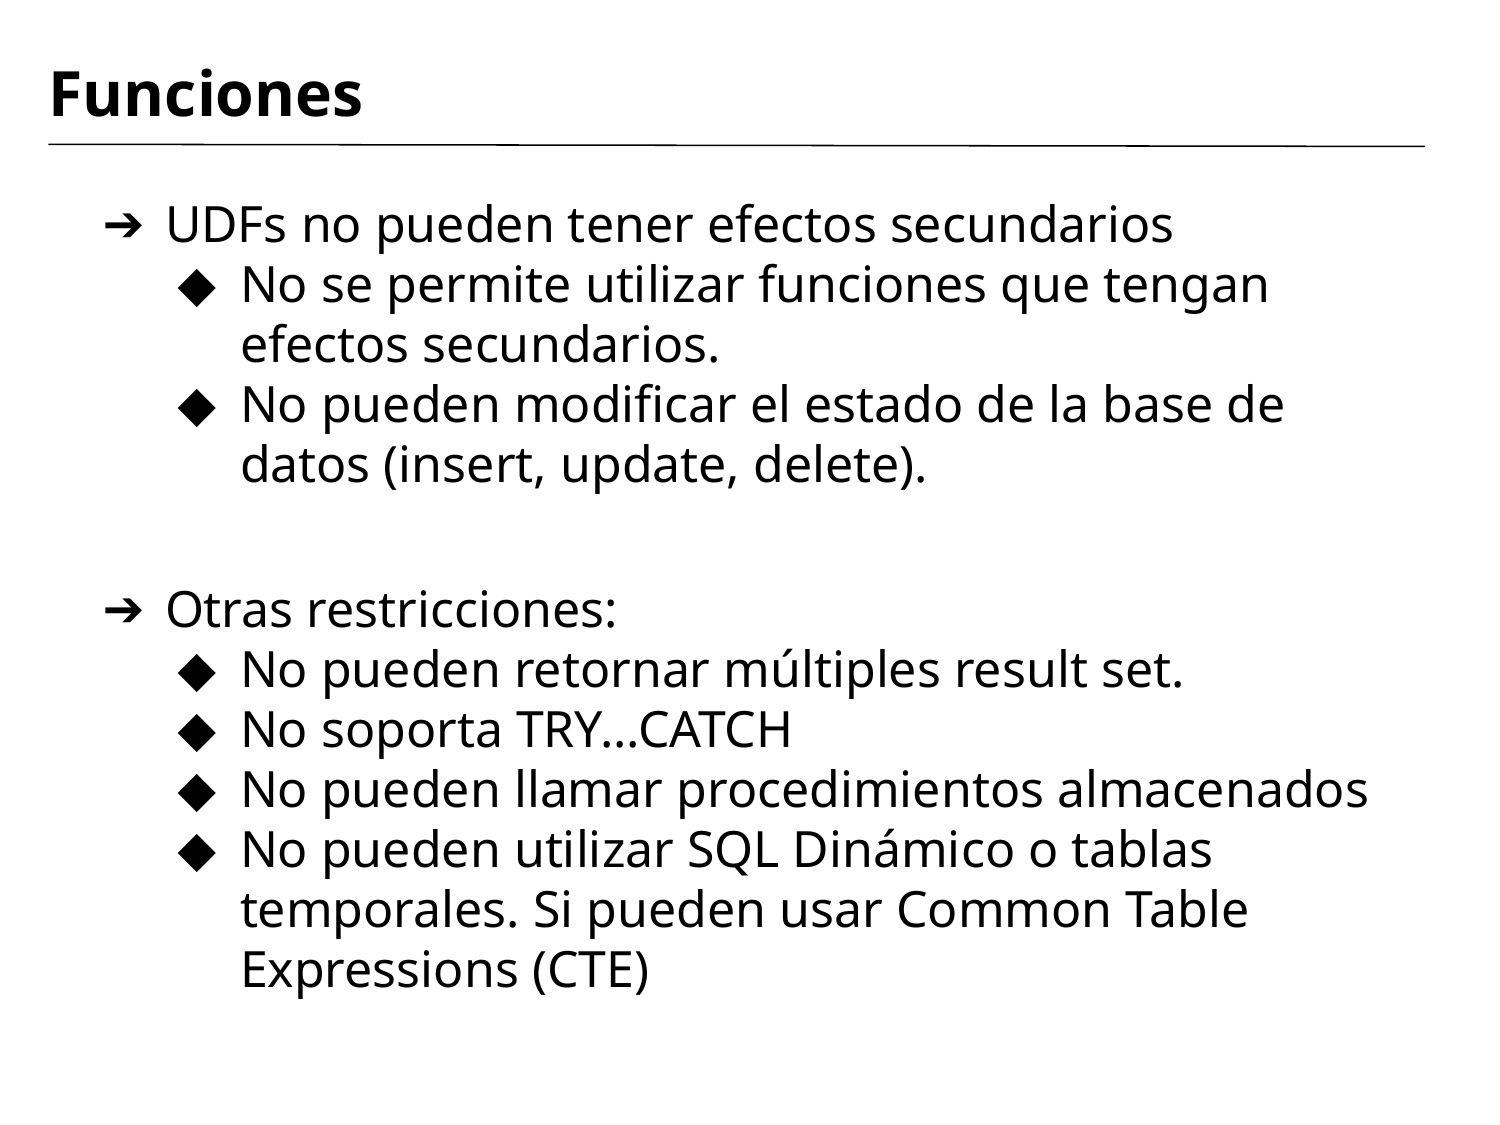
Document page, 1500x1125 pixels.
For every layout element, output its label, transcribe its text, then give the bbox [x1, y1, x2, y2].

list UDFs no pueden tener efectos secundarios No se permite utilizar funciones que tengan efectos secundarios. No pueden modificar el estado de la base de datos (insert, update, delete). Otras restricciones: No pueden retornar múltiples result set. No soporta TRY...CATCH No pueden llamar procedimientos almacenados No pueden utilizar SQL Dinámico o tablas temporales. Si pueden usar Common Table Expressions (CTE) [75, 177, 1425, 1042]
title Funciones [33, 32, 1384, 145]
